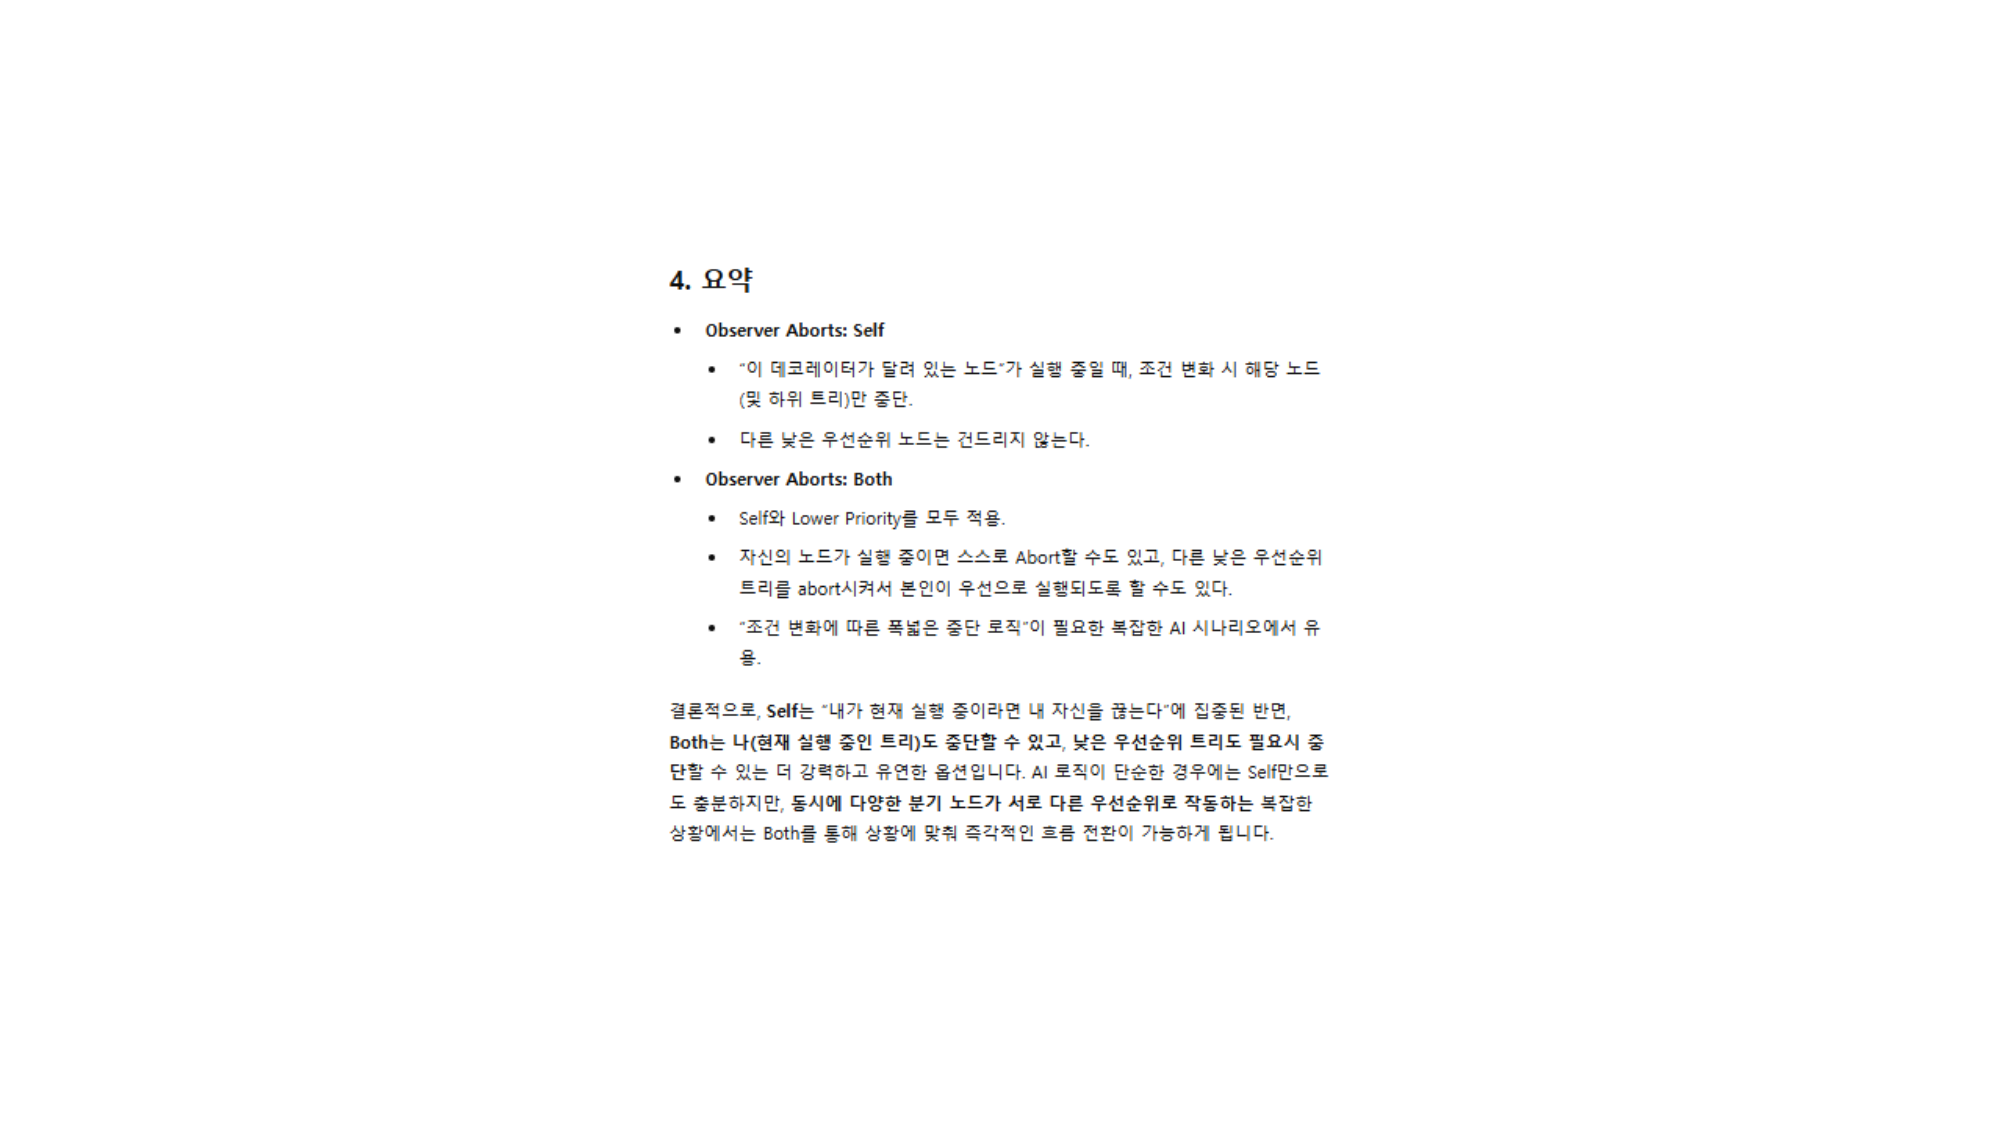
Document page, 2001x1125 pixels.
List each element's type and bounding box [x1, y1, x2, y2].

picture [626, 246, 1374, 879]
